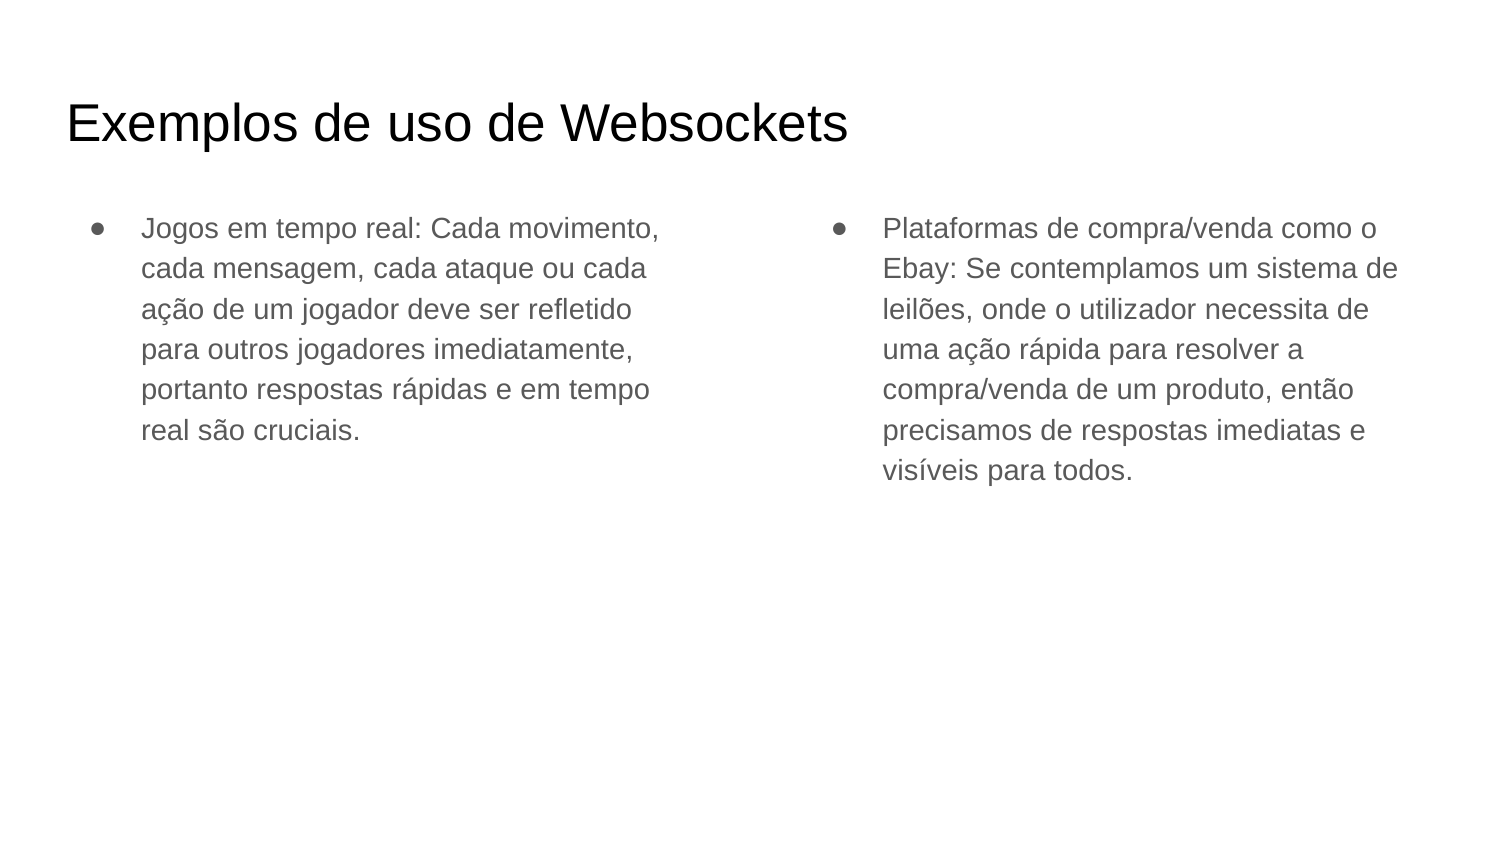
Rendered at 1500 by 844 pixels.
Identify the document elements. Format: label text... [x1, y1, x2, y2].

list Jogos em tempo real: Cada movimento, cada mensagem, cada ataque ou cada ação de um jogador deve ser refletido para outros jogadores imediatamente, portanto respostas rápidas e em tempo real são cruciais. [51, 189, 708, 750]
list Plataformas de compra/venda como o Ebay: Se contemplamos um sistema de leilões, onde o utilizador necessita de uma ação rápida para resolver a compra/venda de um produto, então precisamos de respostas imediatas e visíveis para todos. [792, 189, 1449, 750]
title Exemplos de uso de Websockets [51, 72, 1449, 167]
